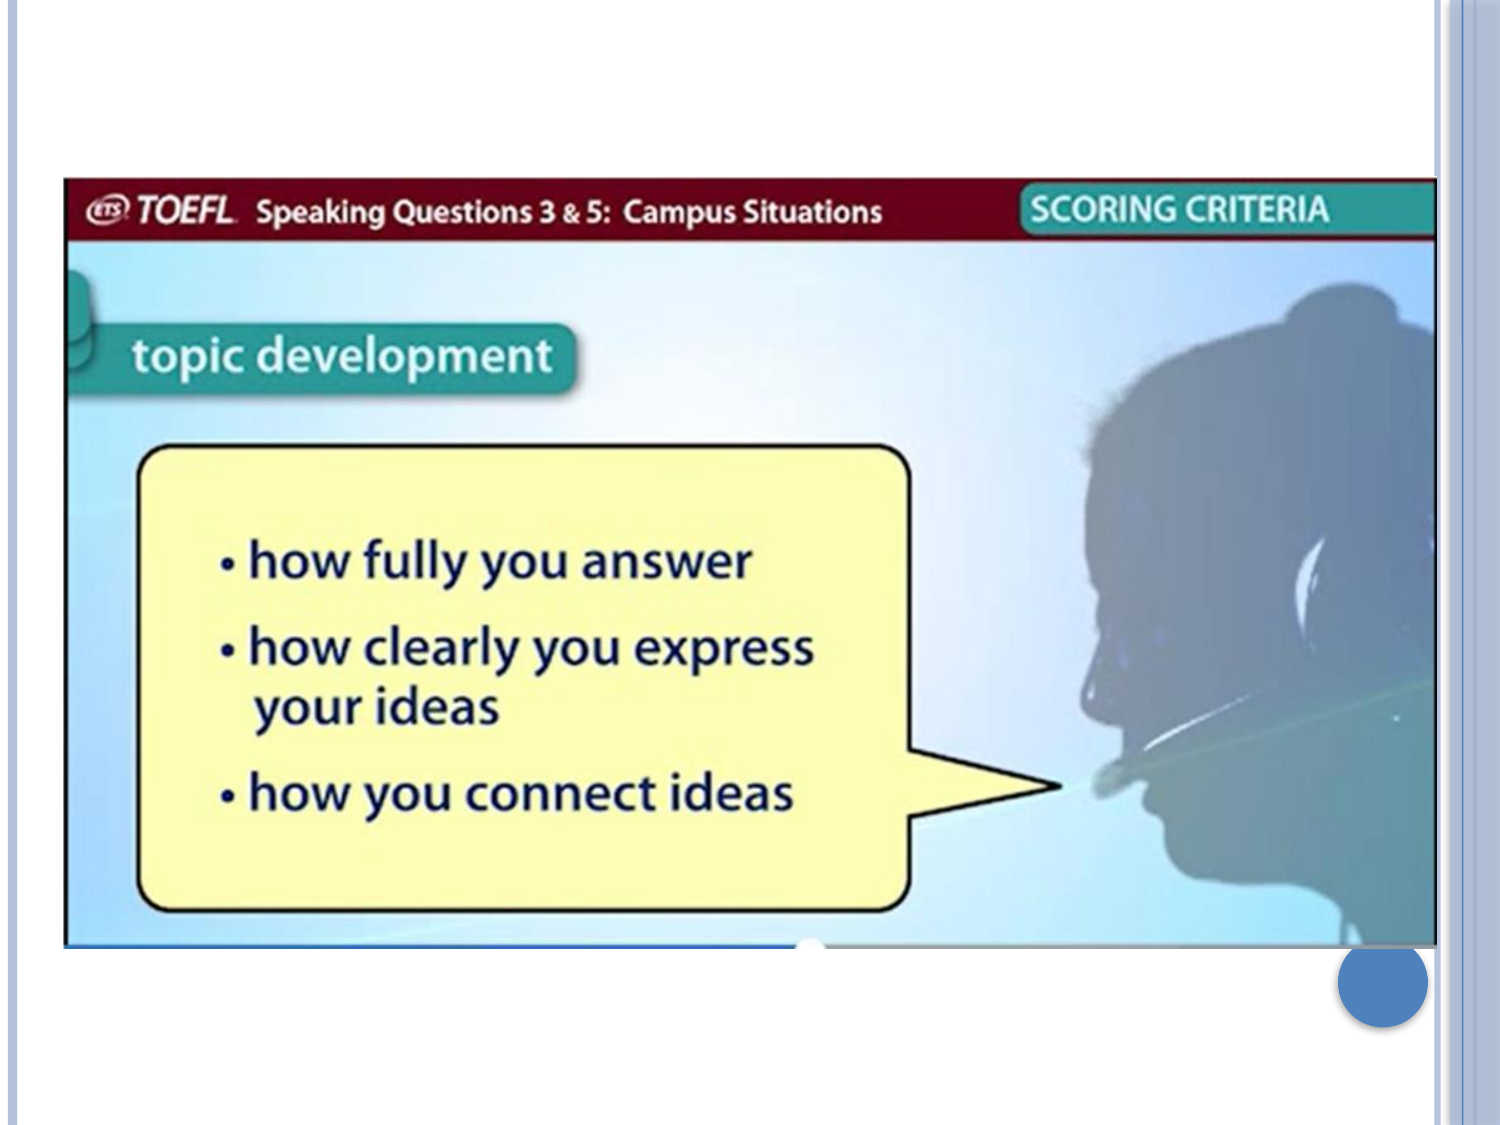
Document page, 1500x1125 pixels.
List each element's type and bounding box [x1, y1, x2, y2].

picture [62, 175, 1438, 950]
